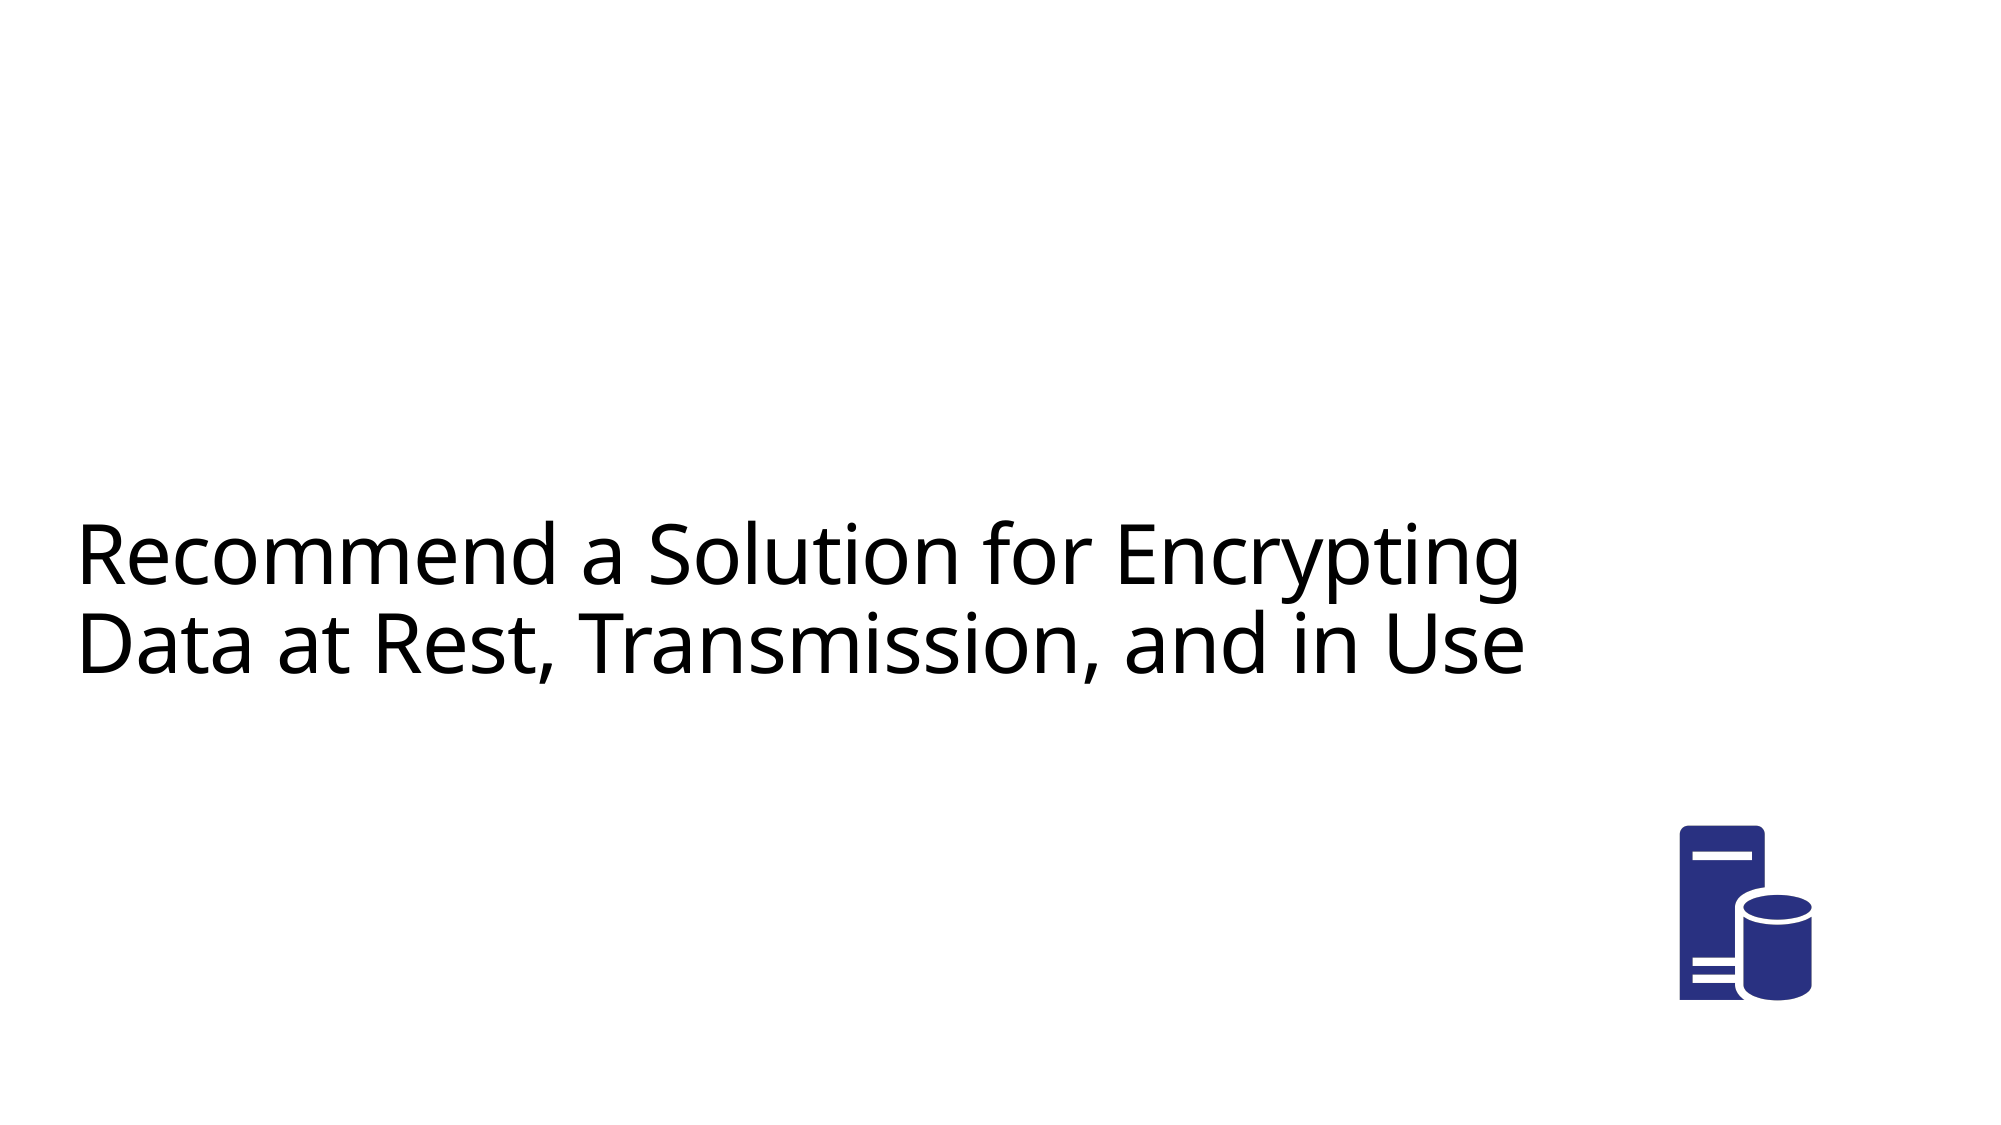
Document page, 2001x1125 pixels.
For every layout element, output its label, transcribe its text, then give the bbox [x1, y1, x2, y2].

picture [1548, 761, 1942, 1065]
title Recommend a Solution for Encrypting Data at Rest, Transmission, and in Use [75, 512, 1715, 691]
